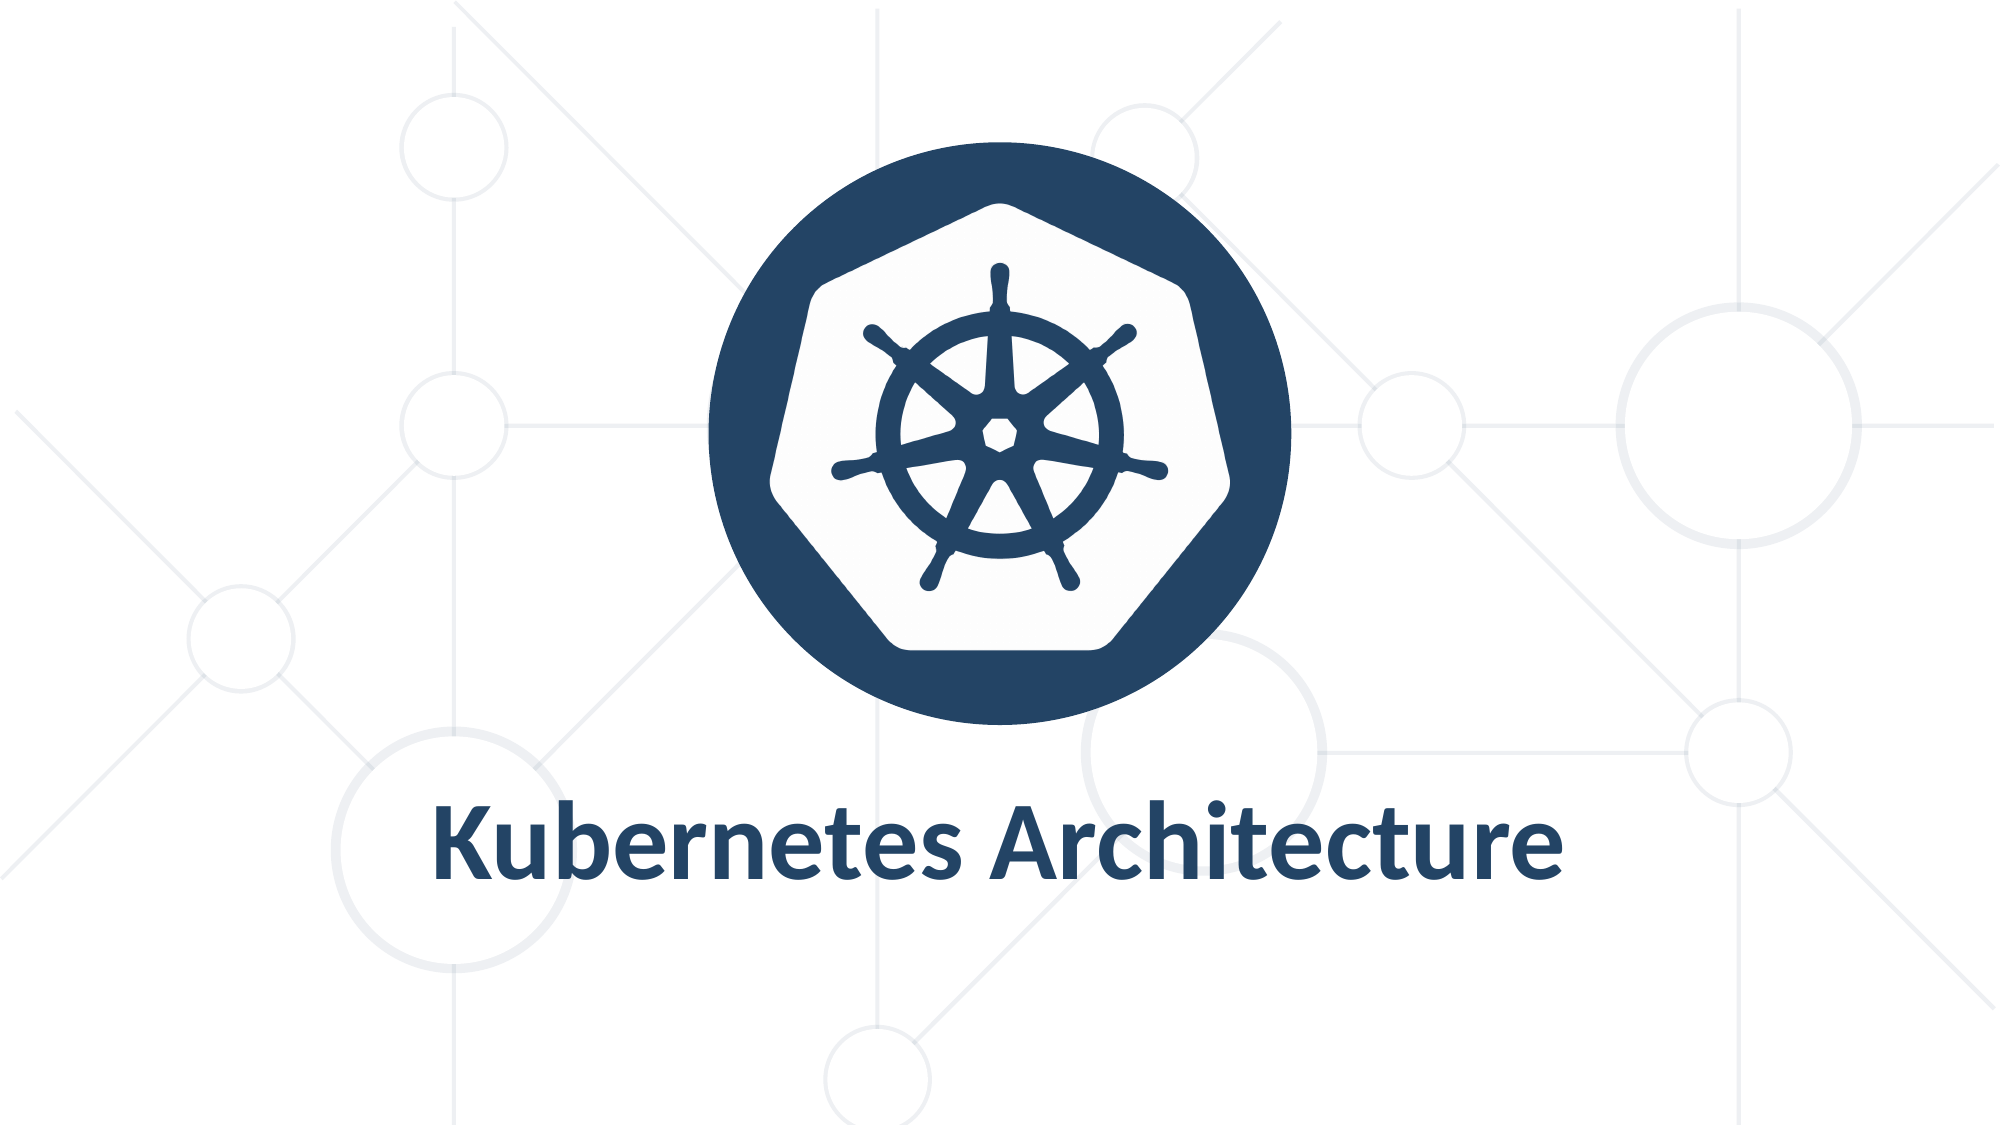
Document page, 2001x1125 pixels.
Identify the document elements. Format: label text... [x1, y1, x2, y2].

title Kubernetes Architecture [100, 771, 1900, 898]
picture [761, 193, 1238, 670]
